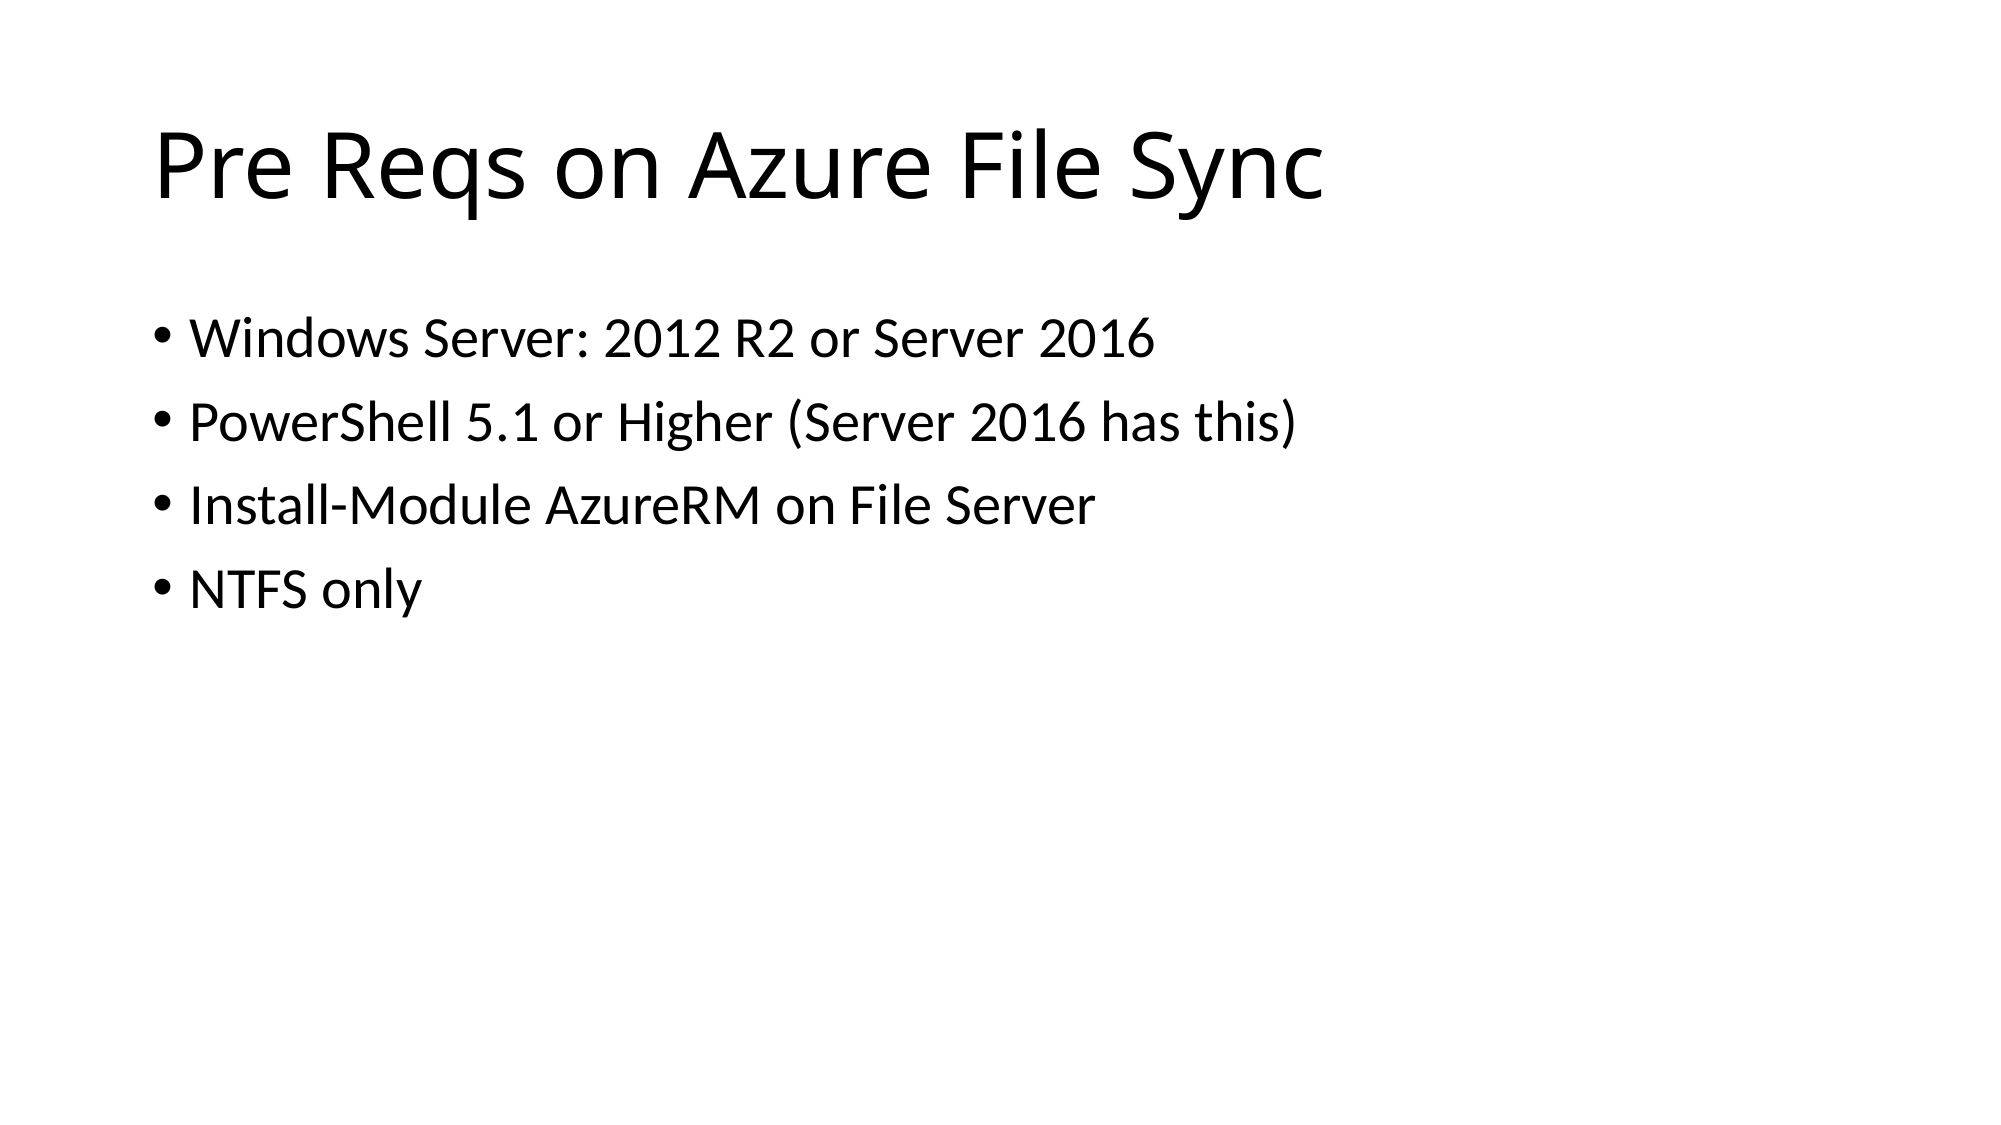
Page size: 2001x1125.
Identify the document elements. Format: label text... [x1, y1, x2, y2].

title Pre Reqs on Azure File Sync [137, 59, 1863, 278]
list Windows Server: 2012 R2 or Server 2016 PowerShell 5.1 or Higher (Server 2016 has this) Install-Module AzureRM on File Server NTFS only [137, 299, 1863, 1014]
